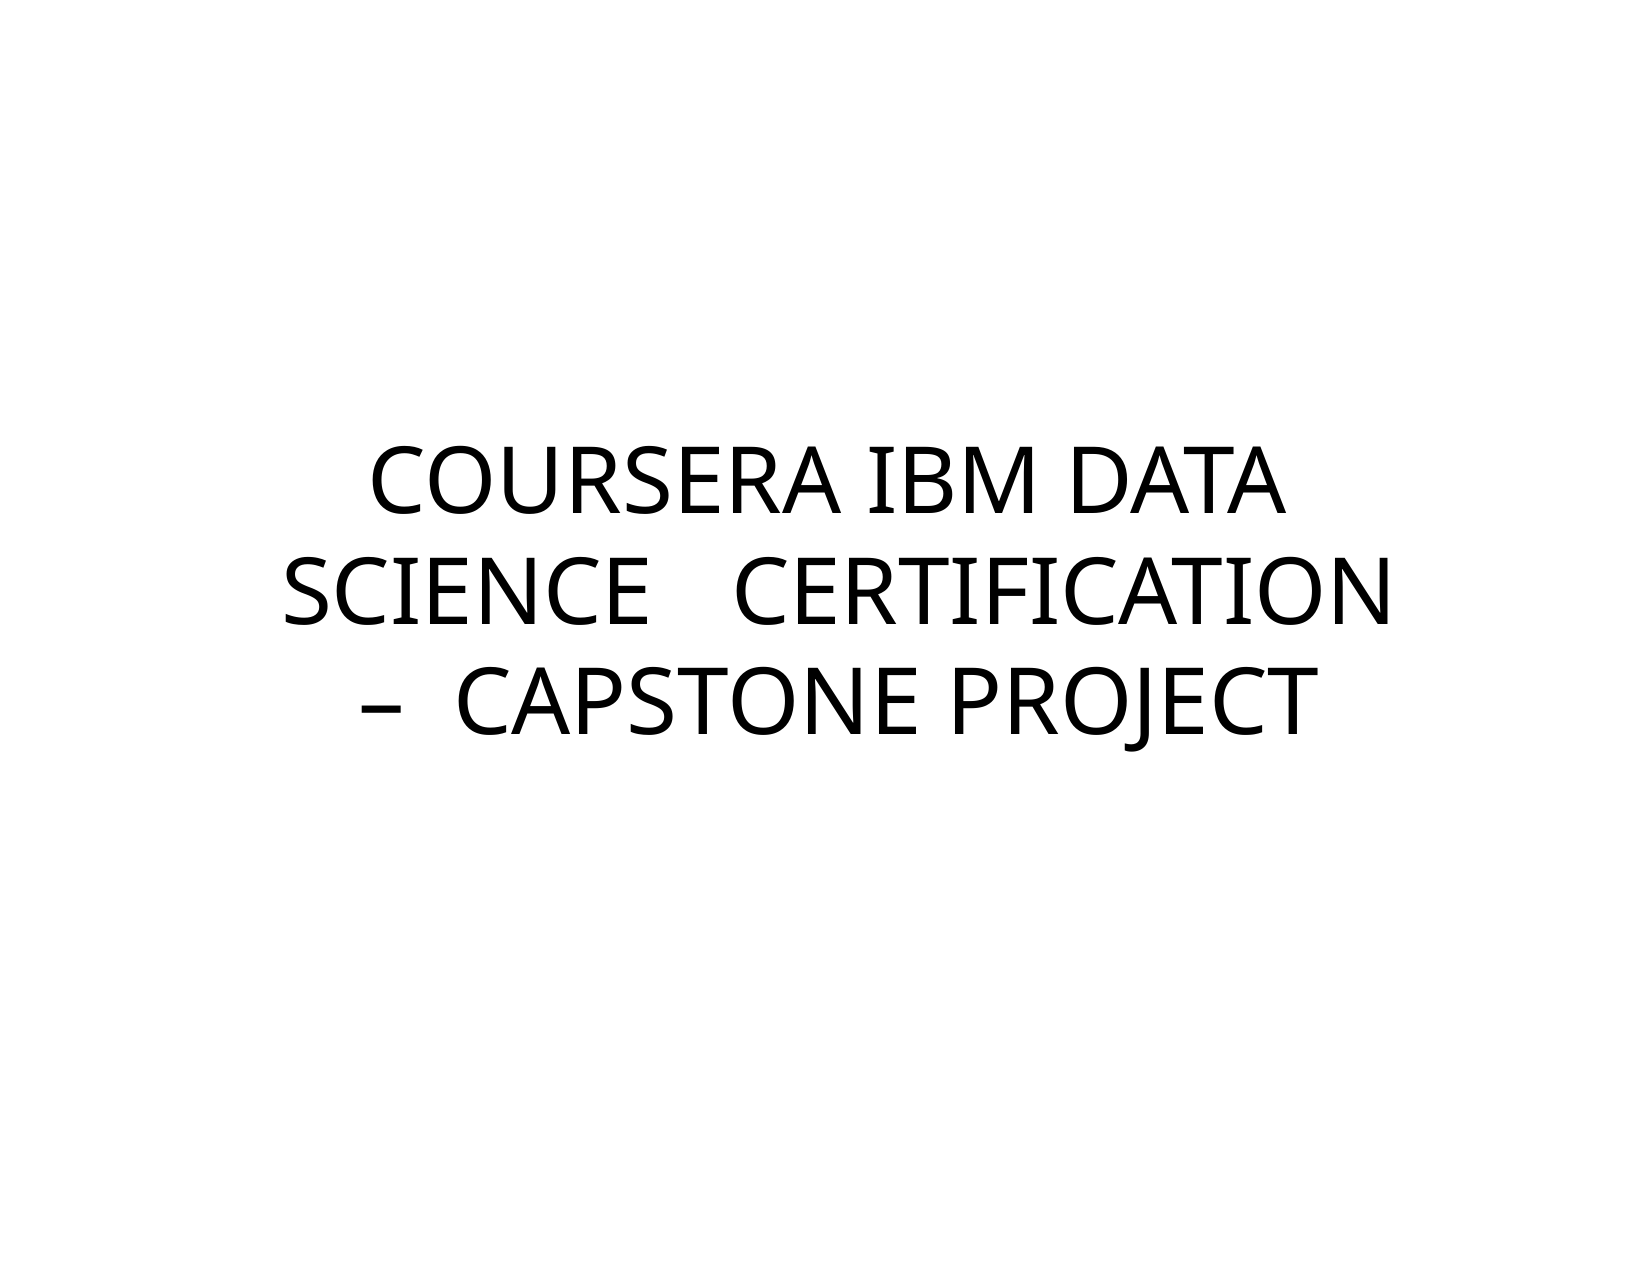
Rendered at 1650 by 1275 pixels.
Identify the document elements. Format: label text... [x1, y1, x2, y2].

text_box COURSERA IBM DATA SCIENCE CERTIFICATION – CAPSTONE PROJECT [252, 423, 1425, 757]
